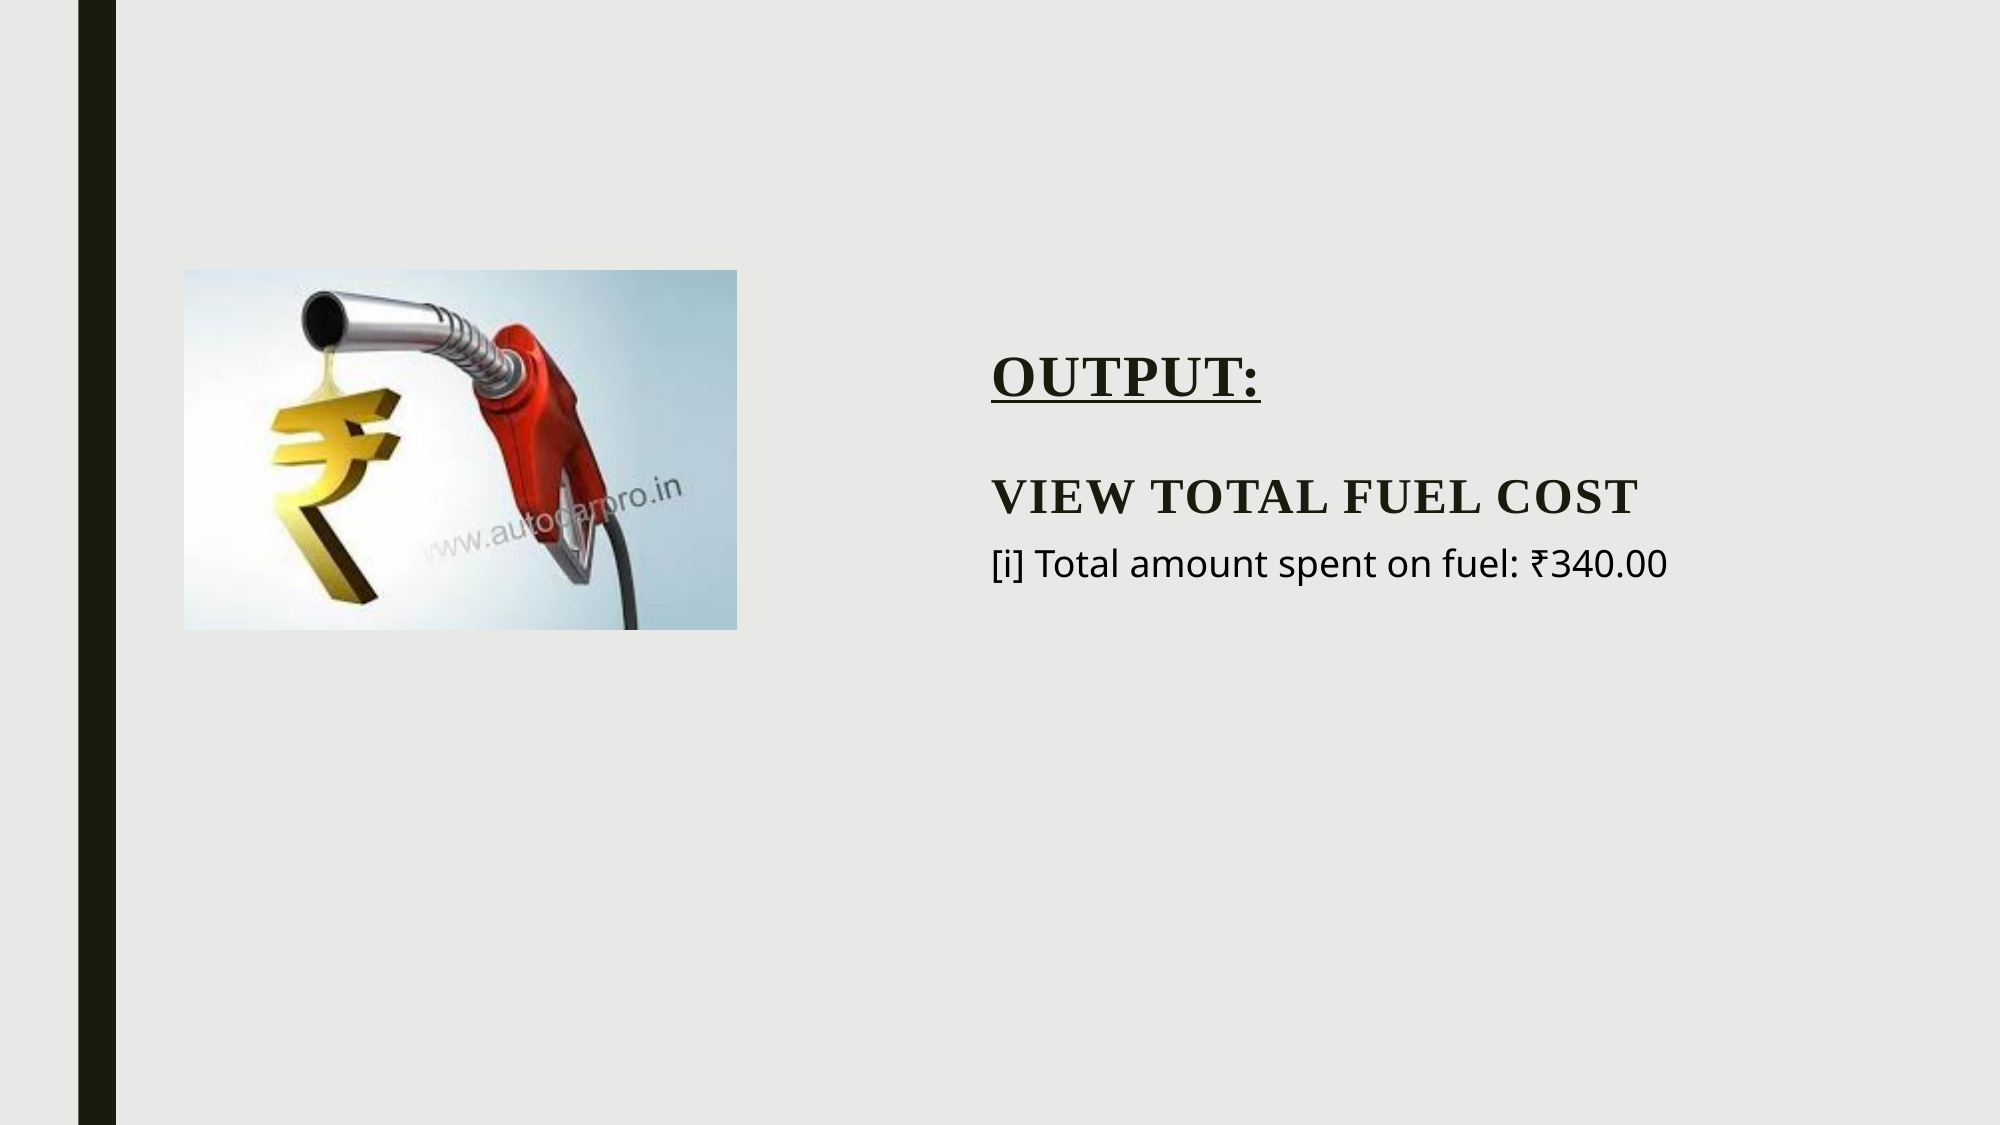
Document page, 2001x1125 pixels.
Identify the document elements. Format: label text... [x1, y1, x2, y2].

picture [184, 270, 737, 630]
title OUTPUT: VIEW TOTAL FUEL COST [976, 187, 1832, 532]
text_box [i] Total amount spent on fuel: ₹340.00 [976, 532, 1977, 592]
